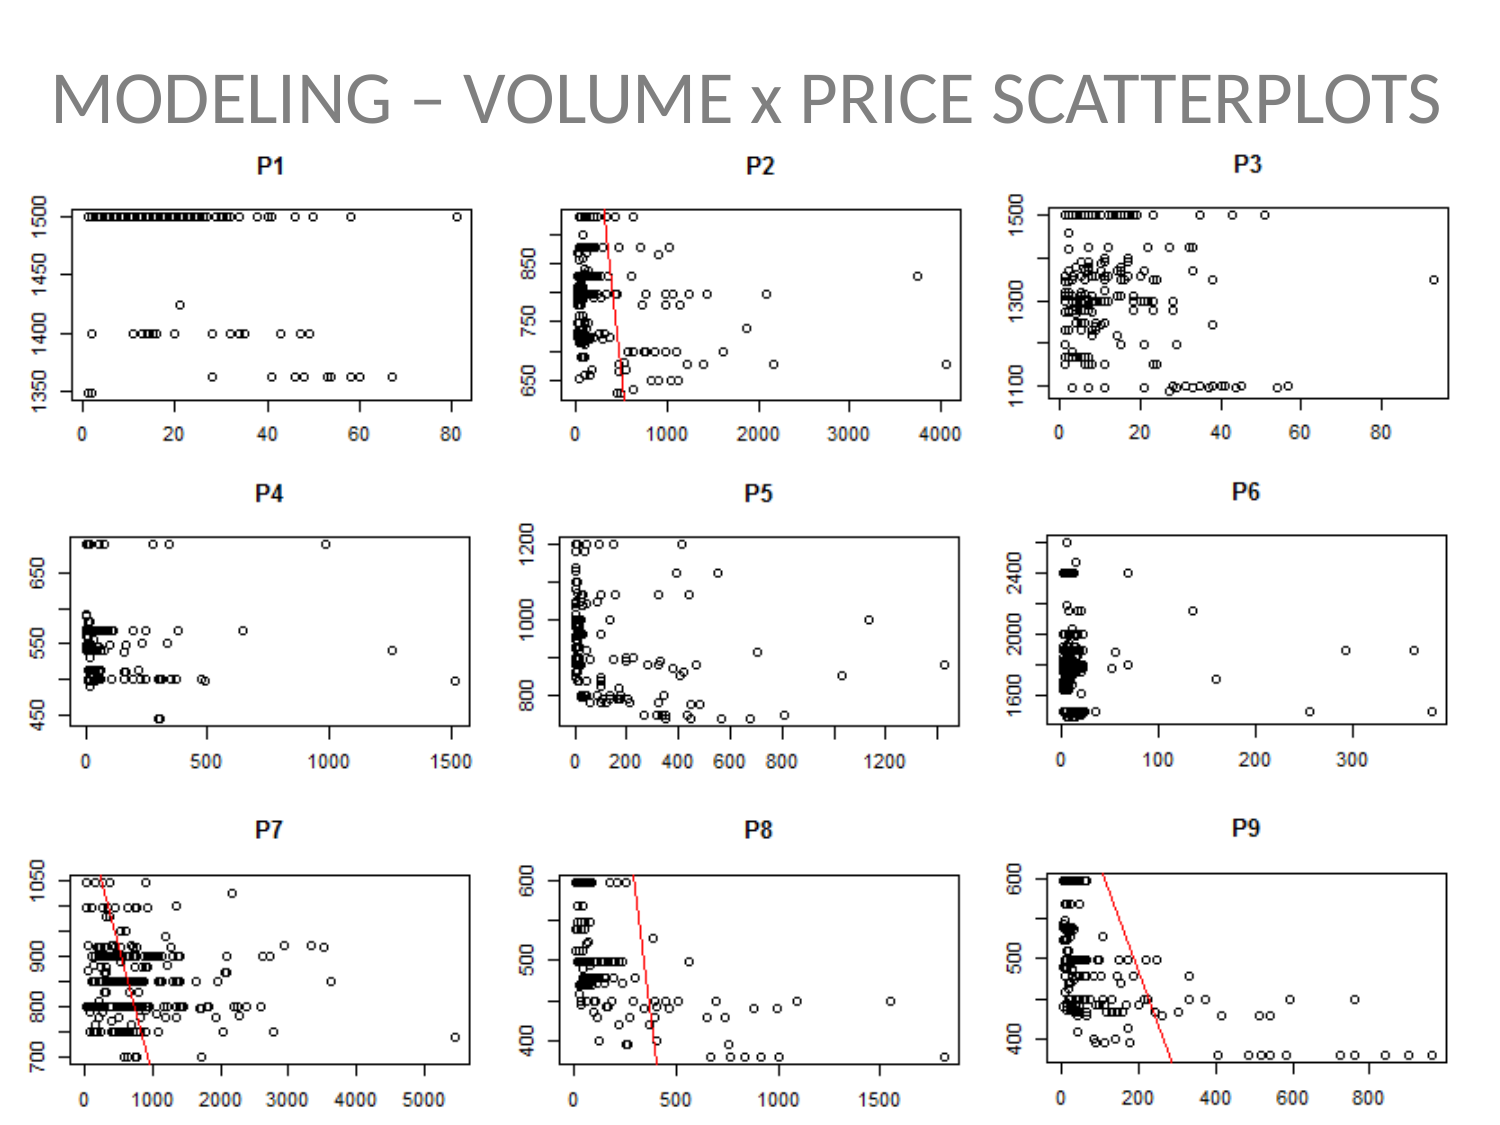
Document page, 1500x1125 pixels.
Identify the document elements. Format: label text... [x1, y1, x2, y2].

picture [23, 148, 1473, 1125]
title MODELING – VOLUME x PRICE SCATTERPLOTS [35, 0, 1500, 188]
